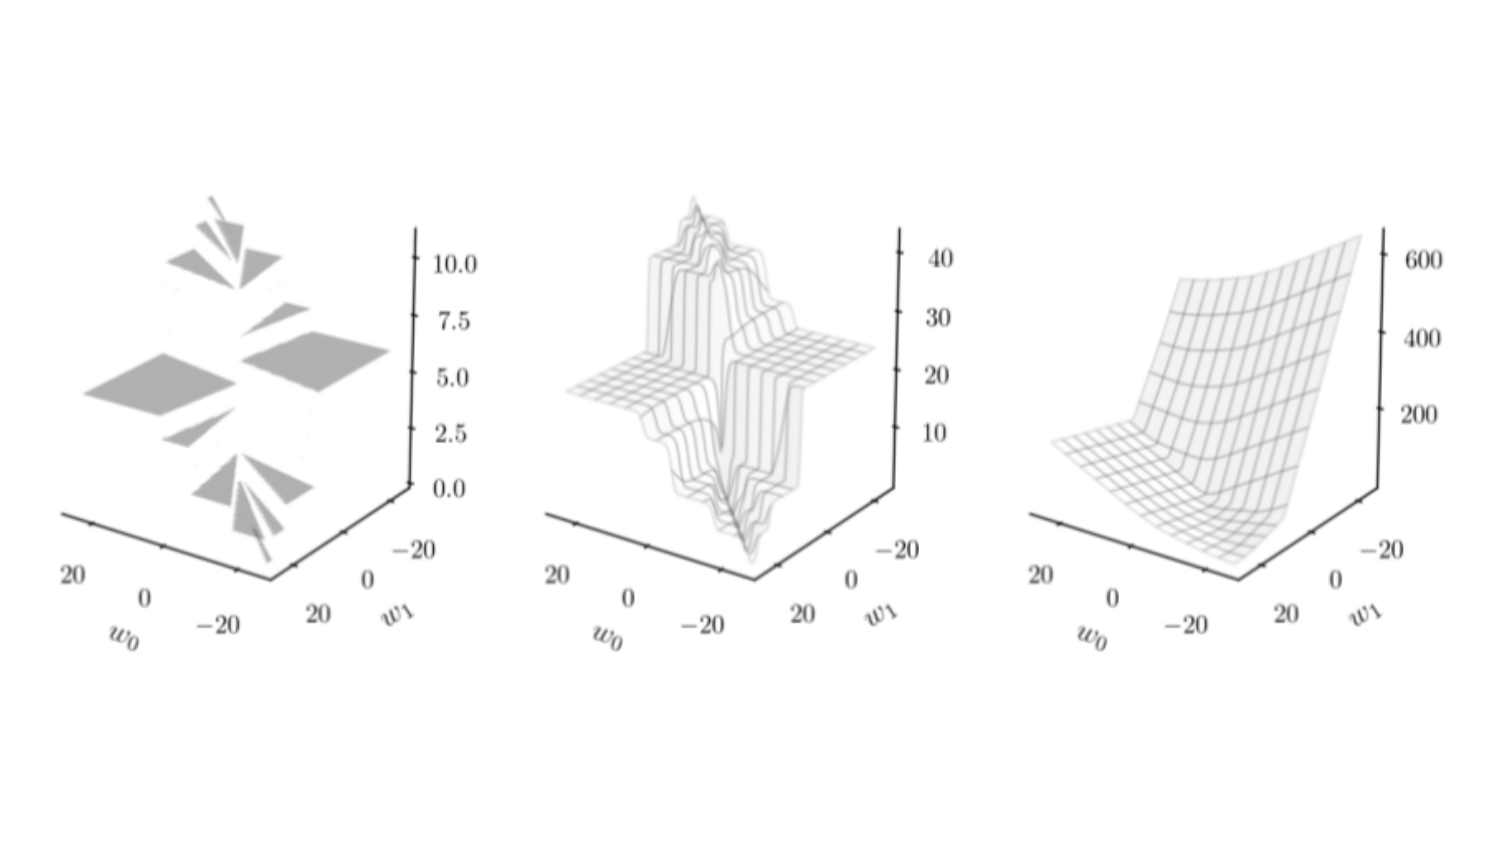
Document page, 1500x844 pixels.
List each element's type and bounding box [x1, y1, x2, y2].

picture [51, 185, 1449, 659]
